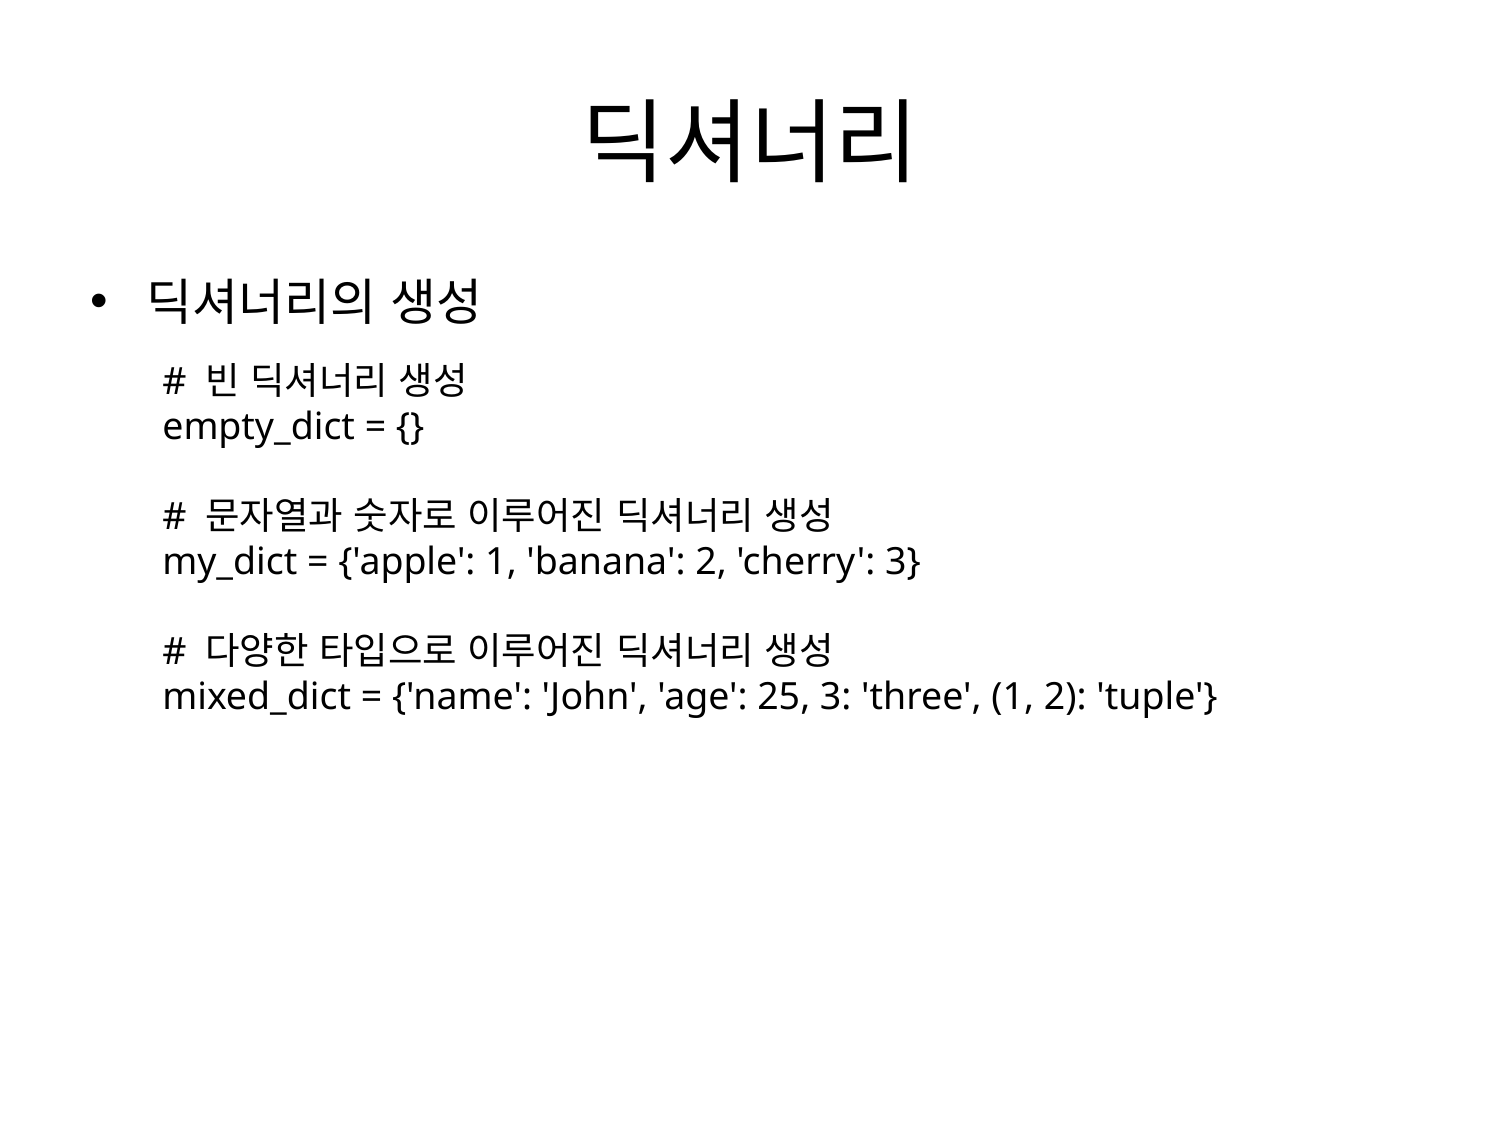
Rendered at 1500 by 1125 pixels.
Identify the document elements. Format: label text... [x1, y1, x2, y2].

title 딕셔너리 [75, 45, 1425, 233]
text_box # 빈 딕셔너리 생성 empty_dict = {} # 문자열과 숫자로 이루어진 딕셔너리 생성 my_dict = {'apple': 1, 'banana': 2, 'cherry': 3} # 다양한 타입으로 이루어진 딕셔너리 생성 mixed_dict = {'name': 'John', 'age': 25, 3: 'three', (1, 2): 'tuple'} [147, 349, 1400, 725]
list 딕셔너리의 생성 [75, 262, 1425, 1005]
